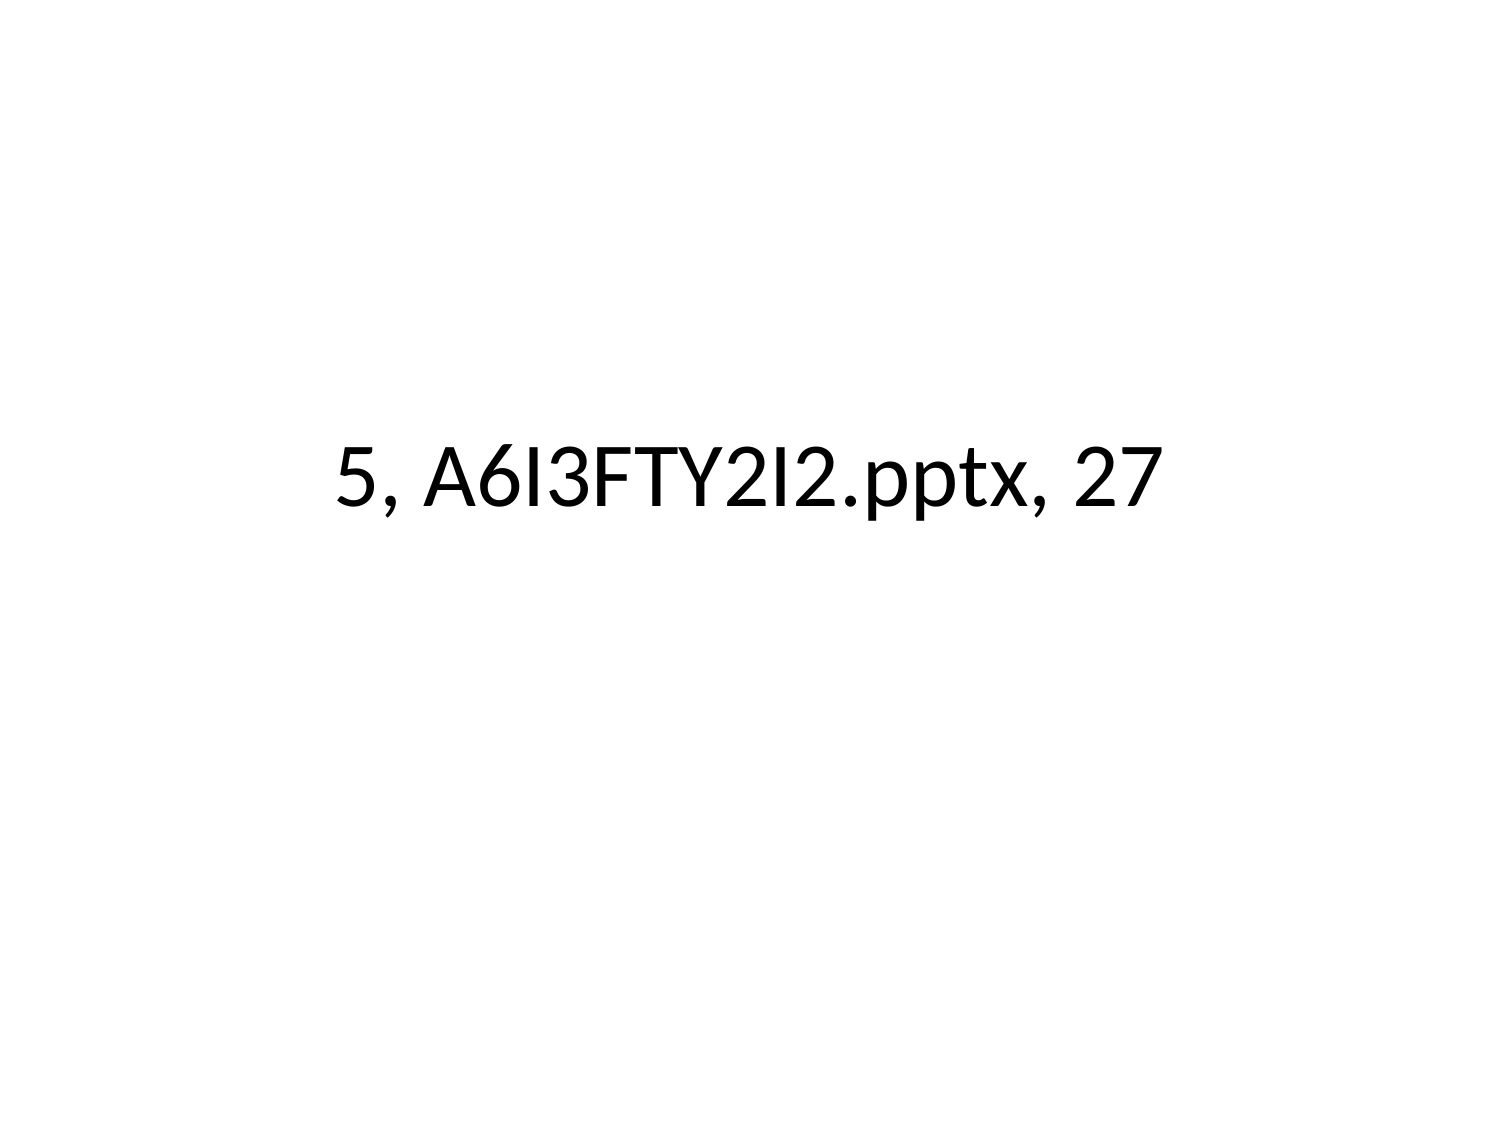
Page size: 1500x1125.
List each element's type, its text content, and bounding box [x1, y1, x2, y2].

title 5, A6I3FTY2I2.pptx, 27 [112, 349, 1388, 591]
